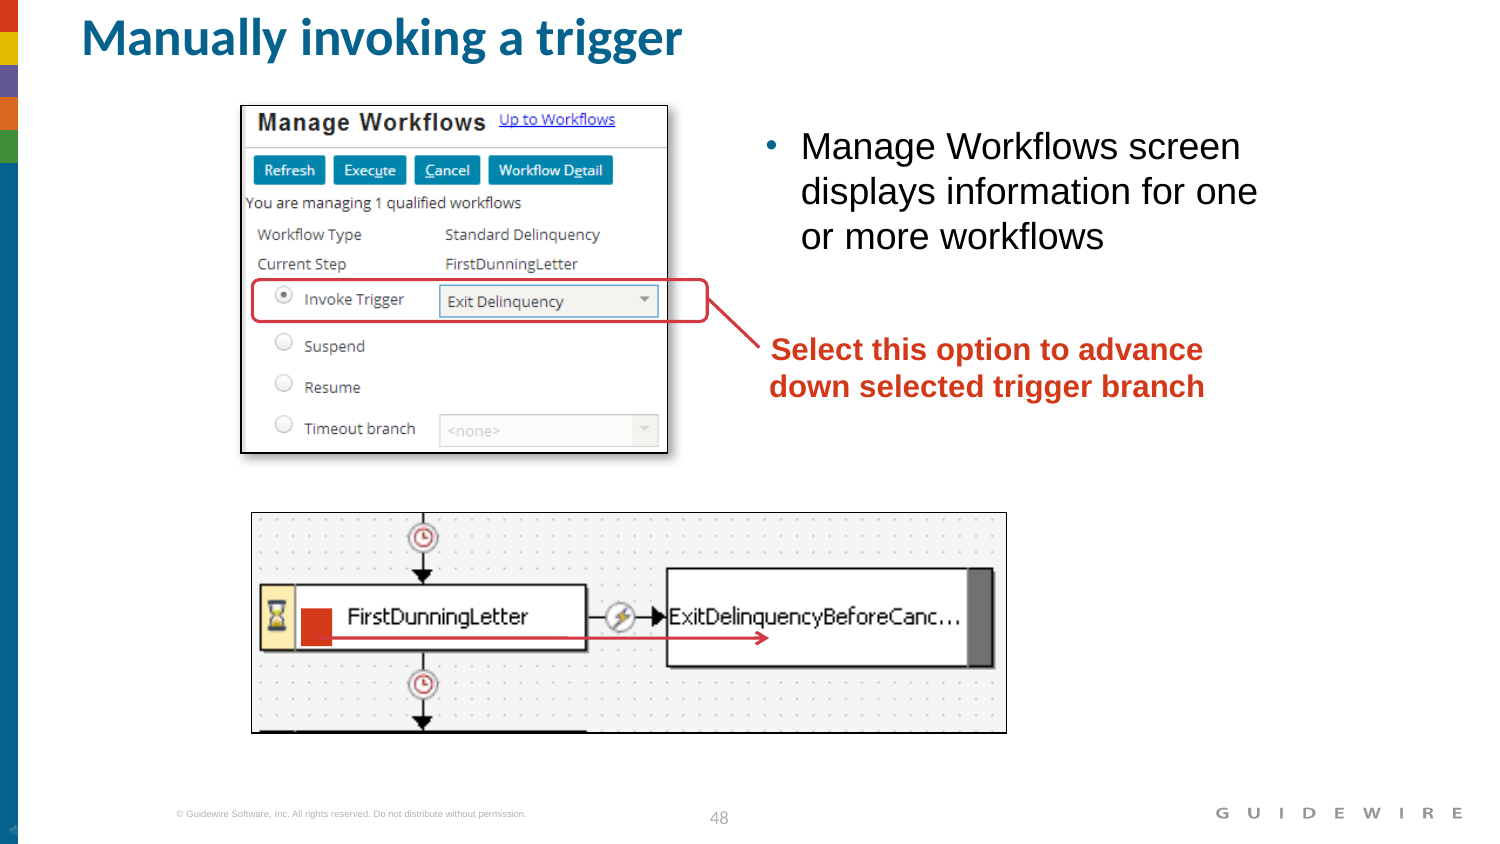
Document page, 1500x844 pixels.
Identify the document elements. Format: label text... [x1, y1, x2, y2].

picture [241, 106, 668, 453]
text_box [672, 279, 708, 322]
text_box Select this option to advance down selected trigger branch [754, 328, 1221, 404]
list Manage Workflows screen displays information for one or more workflows [765, 122, 1275, 273]
picture [1215, 805, 1480, 822]
picture [0, 0, 18, 162]
picture [11, 826, 18, 834]
title Manually invoking a trigger [81, 14, 1446, 107]
picture [252, 512, 1007, 733]
